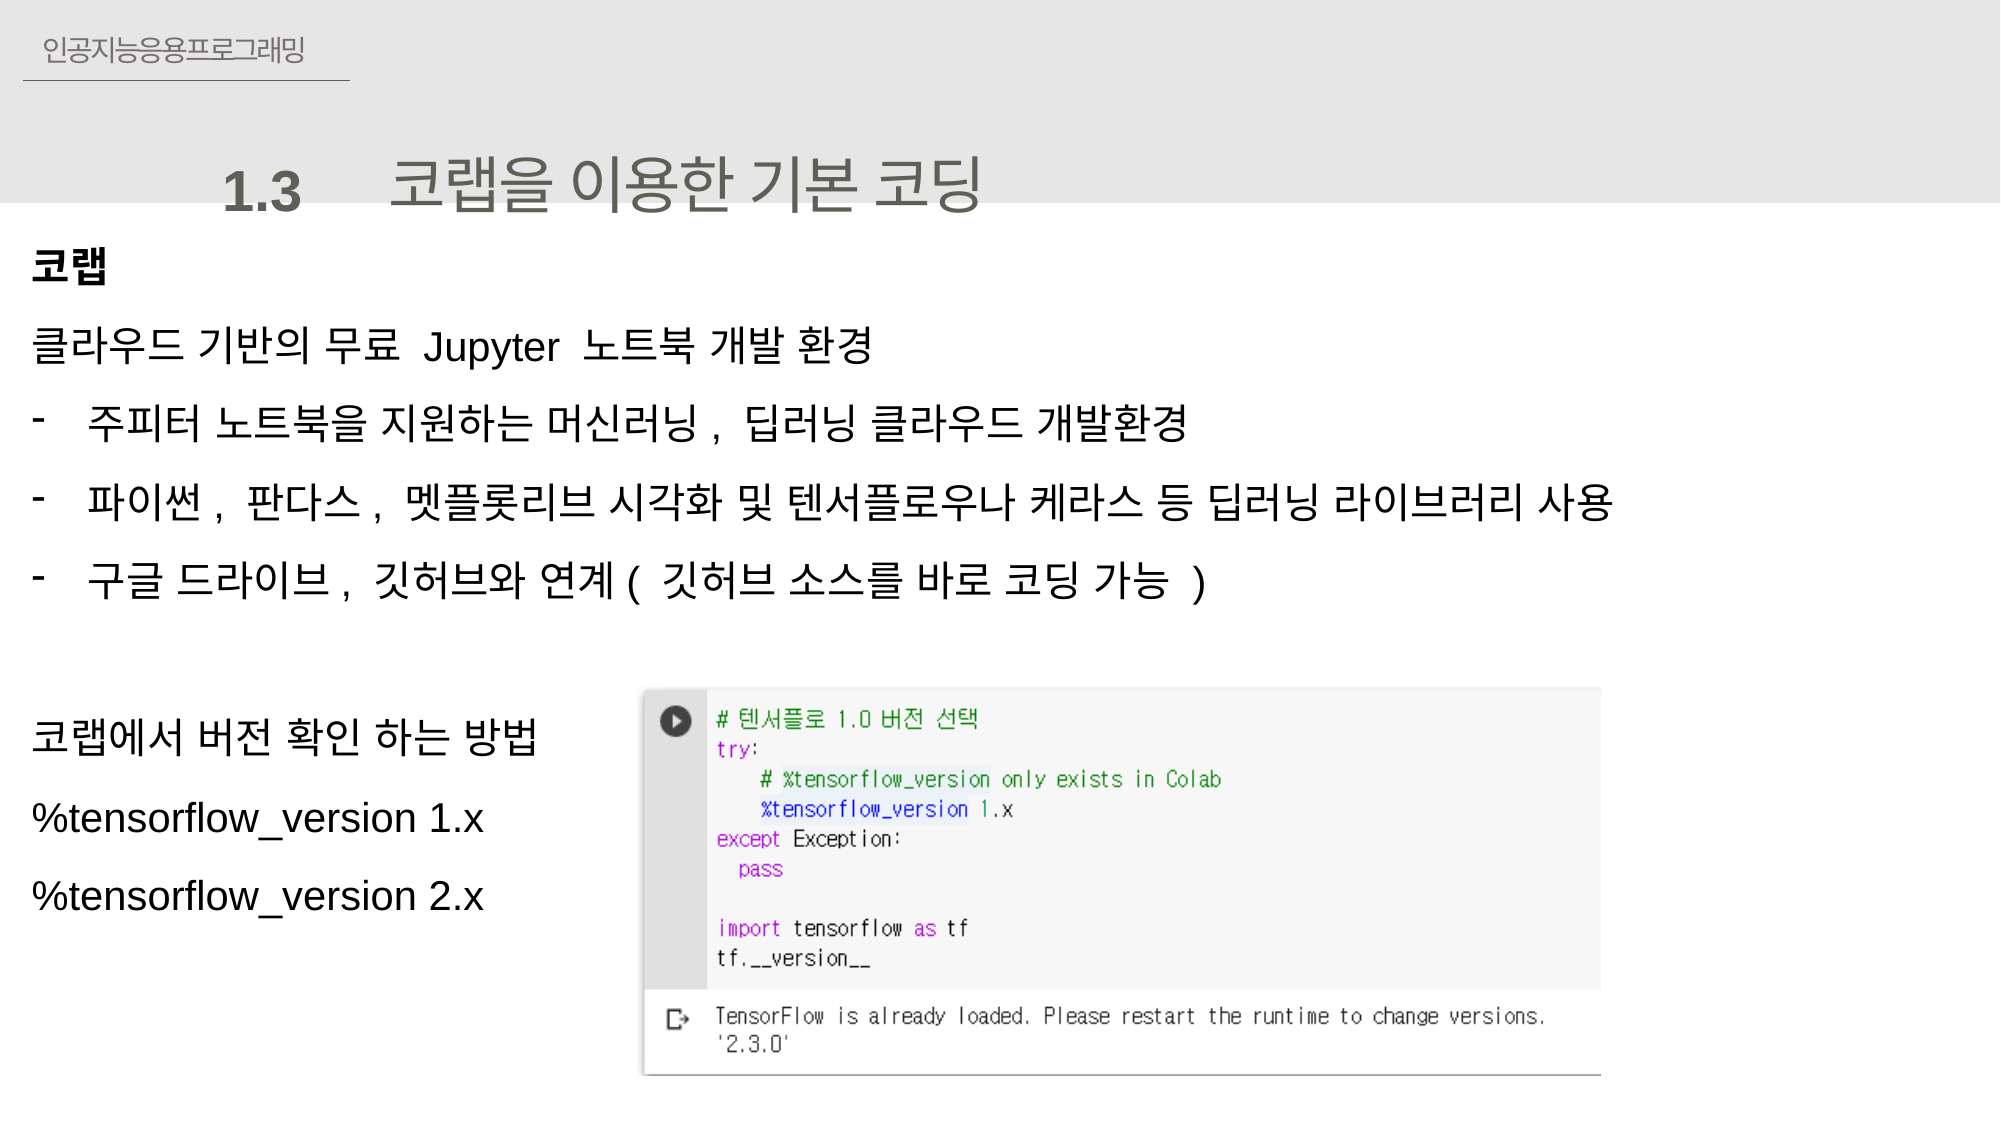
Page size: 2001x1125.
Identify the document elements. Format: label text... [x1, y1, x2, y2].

title 1.3 코랩을 이용한 기본 코딩 [219, 106, 1278, 212]
text_box 인공지능응용프로그래밍 [40, 30, 338, 68]
text_box 코랩 클라우드 기반의 무료 Jupyter 노트북 개발 환경 주피터 노트북을 지원하는 머신러닝, 딥러닝 클라우드 개발환경 파이썬, 판다스, 멧플롯리브 시각화 및 텐서플로우나 케라스 등 딥러닝 라이브러리 사용 구글 드라이브, 깃허브와 연계( 깃허브 소스를 바로 코딩 가능 ) 코랩에서 버전 확인 하는 방법 %tensorflow_version 1.x %tensorflow_version 2.x [29, 212, 1688, 920]
picture [637, 687, 1601, 1076]
